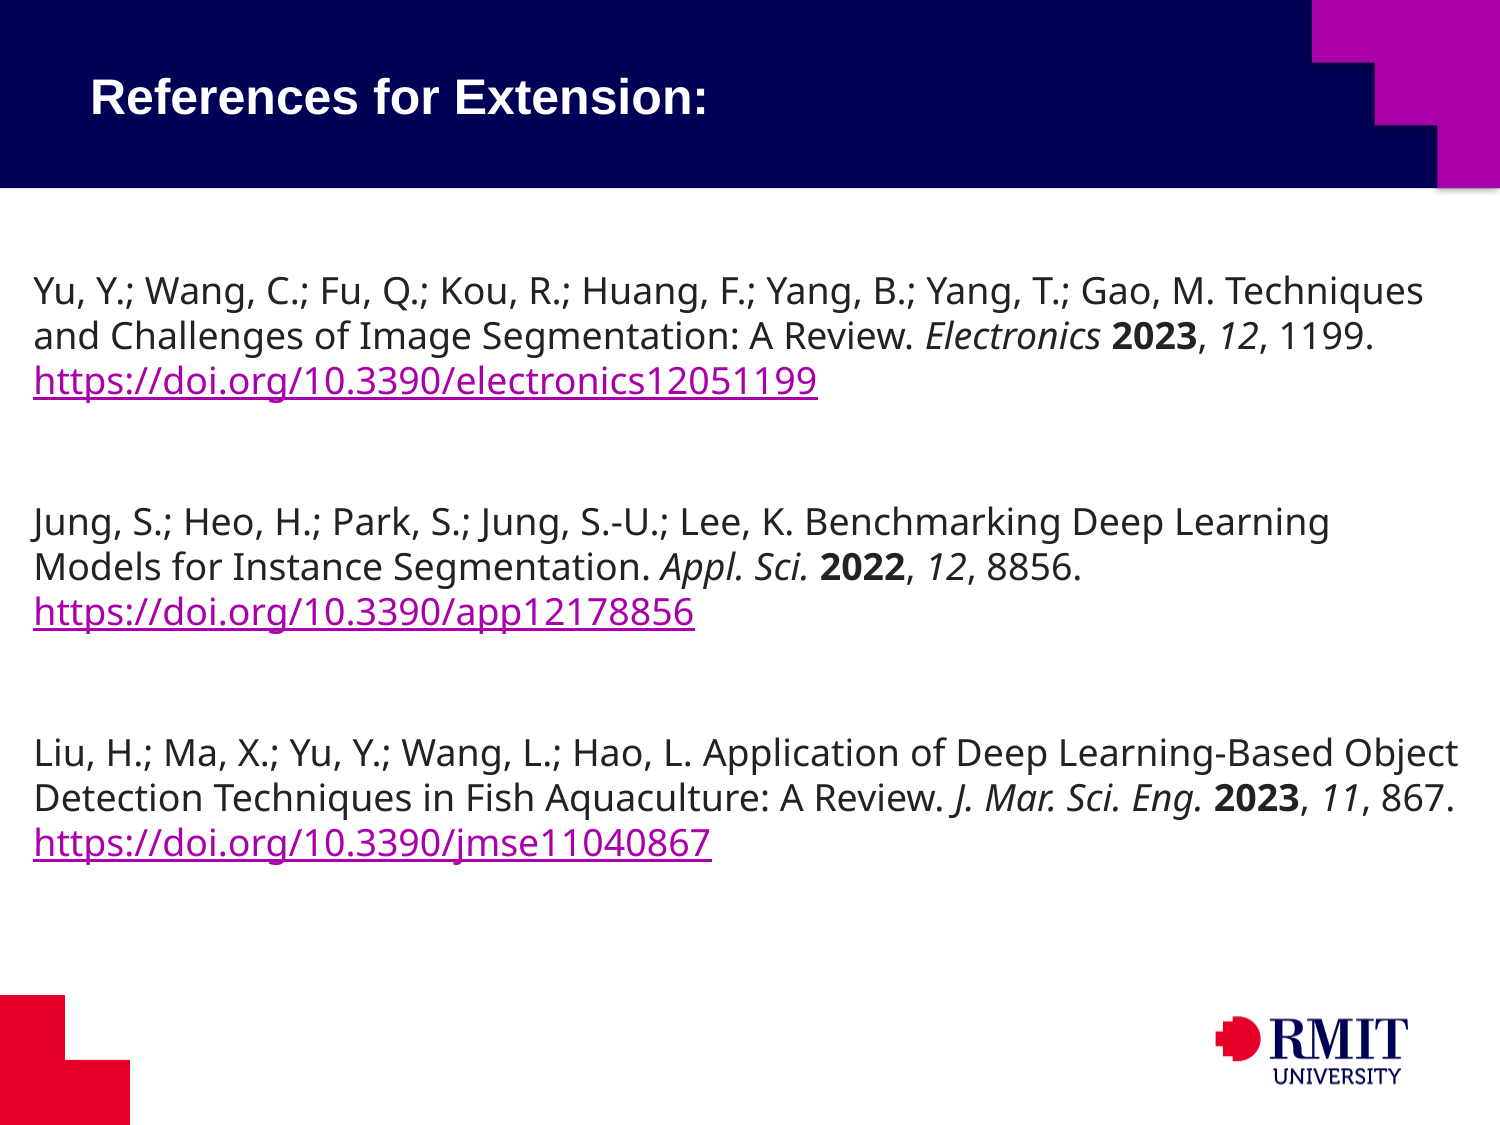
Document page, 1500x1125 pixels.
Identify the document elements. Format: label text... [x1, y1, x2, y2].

title References for Extension: [75, 23, 1425, 167]
picture [1196, 999, 1427, 1104]
text_box Yu, Y.; Wang, C.; Fu, Q.; Kou, R.; Huang, F.; Yang, B.; Yang, T.; Gao, M. Techniques and Challenges of Image Segmentation: A Review. Electronics 2023, 12, 1199. https://doi.org/10.3390/electronics12051199 Jung, S.; Heo, H.; Park, S.; Jung, S.-U.; Lee, K. Benchmarking Deep Learning Models for Instance Segmentation. Appl. Sci. 2022, 12, 8856. https://doi.org/10.3390/app12178856 Liu, H.; Ma, X.; Yu, Y.; Wang, L.; Hao, L. Application of Deep Learning-Based Object Detection Techniques in Fish Aquaculture: A Review. J. Mar. Sci. Eng. 2023, 11, 867. https://doi.org/10.3390/jmse11040867 [18, 259, 1482, 878]
